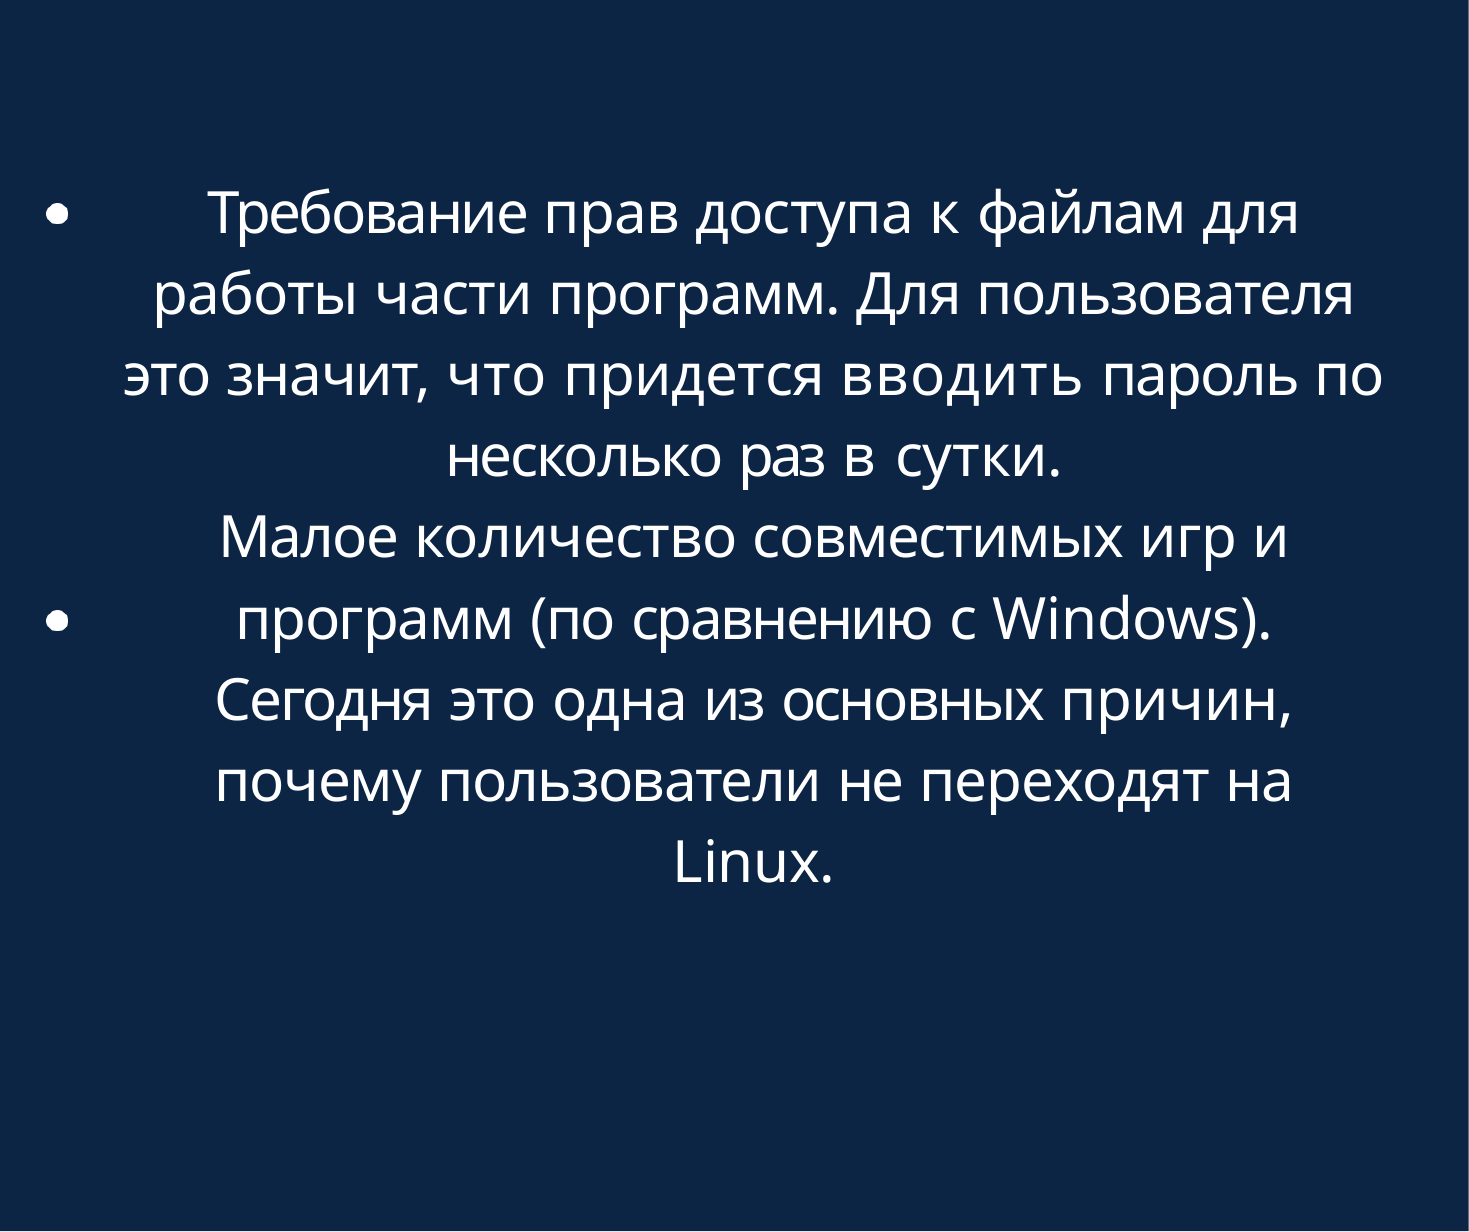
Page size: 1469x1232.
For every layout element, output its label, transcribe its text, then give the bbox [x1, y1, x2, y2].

picture [46, 203, 68, 225]
text_box Требование прав доступа к файлам для работы части программ. Для пользователя это значит, что придется вводить пароль по несколько раз в сутки. Малое количество совместимых игр и программ (по сравнению с Windows). Сегодня это одна из основных причин, почему пользователи не переходят на Linux. [115, 161, 1392, 895]
picture [46, 609, 68, 631]
